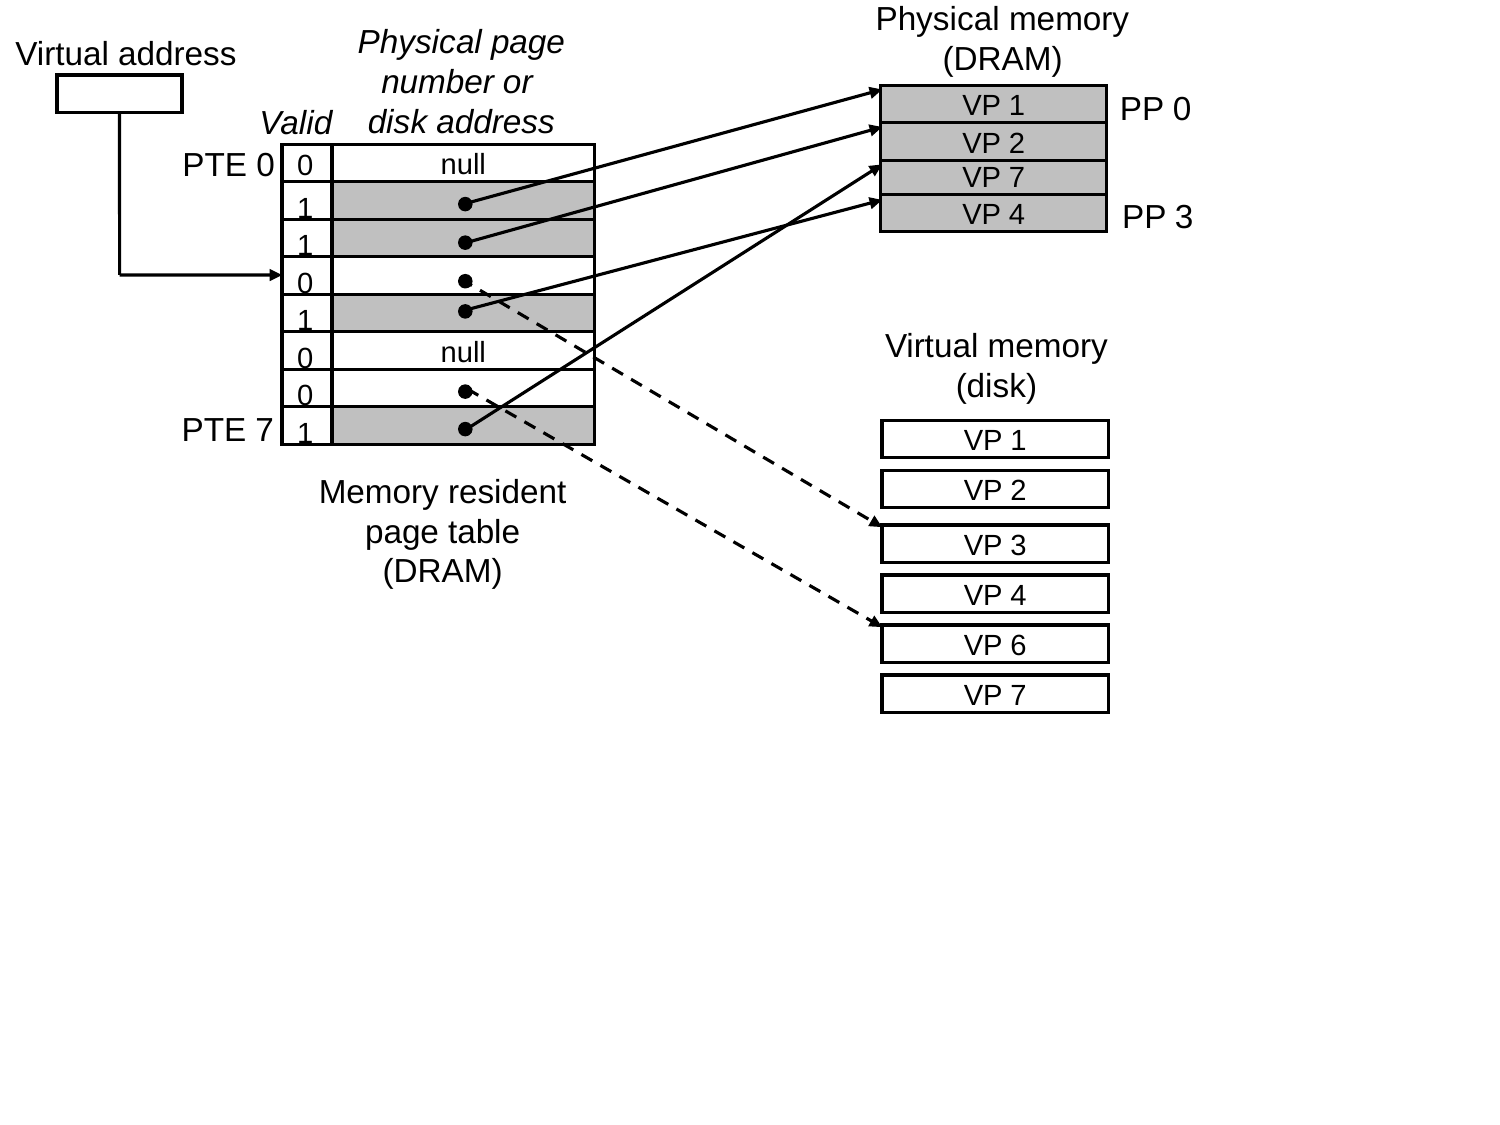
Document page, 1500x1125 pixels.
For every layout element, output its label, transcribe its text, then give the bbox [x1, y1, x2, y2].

text_box [329, 370, 333, 406]
text_box [788, 164, 882, 224]
text_box [119, 268, 282, 282]
text_box null [333, 332, 595, 370]
text_box [459, 422, 472, 436]
text_box VP 4 [880, 194, 1107, 232]
text_box [333, 181, 595, 219]
text_box 1 [282, 419, 329, 457]
text_box 0 [290, 139, 329, 181]
text_box PP 3 [1107, 187, 1209, 243]
text_box [459, 236, 472, 249]
text_box VP 2 [881, 470, 1109, 508]
text_box 1 [282, 219, 329, 269]
text_box [333, 294, 595, 332]
text_box [329, 149, 333, 181]
text_box VP 2 [880, 123, 1107, 161]
text_box Physical memory (DRAM) [860, 0, 1145, 85]
text_box PTE 0 [167, 135, 290, 191]
text_box VP 3 [881, 525, 1109, 563]
text_box [329, 219, 333, 256]
text_box VP 6 [881, 624, 1109, 663]
text_box [505, 370, 595, 406]
text_box null [333, 144, 595, 181]
text_box 1 [282, 294, 329, 331]
text_box PTE 7 [166, 400, 289, 455]
text_box VP 4 [881, 575, 1109, 613]
text_box VP 7 [881, 675, 1109, 713]
text_box 1 [282, 181, 329, 219]
text_box Virtual memory (disk) [870, 317, 1124, 412]
text_box [57, 80, 183, 113]
text_box [472, 124, 880, 242]
text_box [329, 181, 333, 219]
text_box VP 7 [880, 161, 1107, 194]
text_box Virtual address [0, 24, 252, 80]
text_box Valid [244, 94, 357, 149]
text_box 0 [282, 369, 329, 419]
text_box [329, 406, 333, 445]
text_box VP 1 [881, 420, 1109, 458]
text_box Memory resident page table (DRAM) [303, 462, 582, 597]
text_box [329, 294, 333, 332]
text_box [466, 197, 882, 310]
text_box [329, 332, 333, 370]
text_box [459, 197, 472, 211]
text_box [333, 219, 595, 256]
text_box [459, 385, 472, 398]
text_box [459, 274, 472, 288]
text_box [868, 615, 881, 627]
text_box [868, 515, 881, 527]
text_box [329, 256, 333, 294]
text_box Physical page number or disk address [342, 12, 581, 148]
text_box 0 [282, 331, 329, 369]
text_box [472, 86, 880, 202]
text_box PP 0 [1105, 79, 1207, 135]
text_box [333, 406, 595, 445]
text_box [333, 256, 595, 294]
text_box [459, 305, 472, 318]
text_box 0 [282, 269, 329, 294]
text_box VP 1 [880, 85, 1107, 123]
text_box [333, 370, 557, 406]
